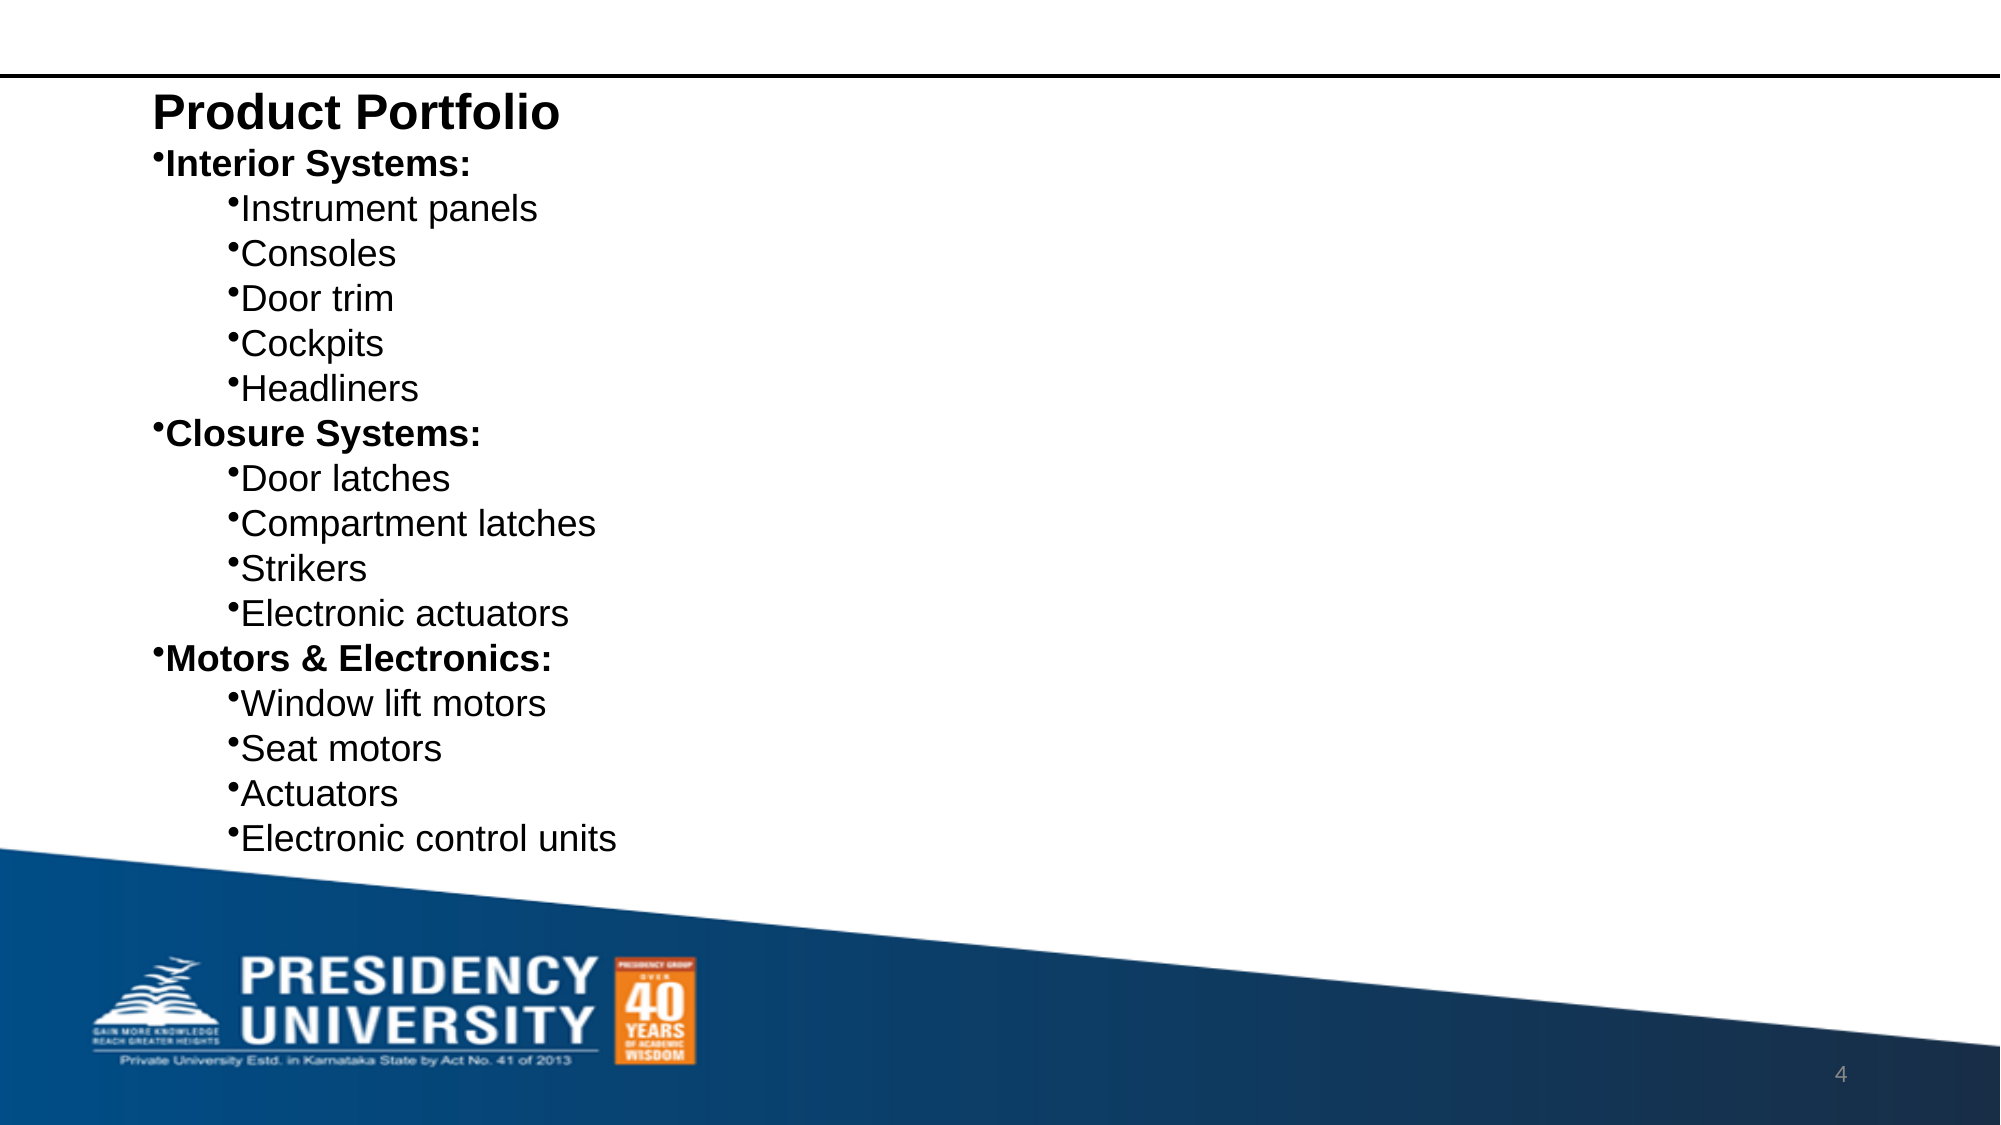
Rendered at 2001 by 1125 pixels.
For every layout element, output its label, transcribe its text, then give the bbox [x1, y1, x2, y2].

text_box [0, 74, 2000, 78]
slide_number 4 [1412, 1042, 1863, 1103]
picture [0, 845, 2000, 1125]
list Product Portfolio Interior Systems: Instrument panels Consoles Door trim Cockpits Headliners Closure Systems: Door latches Compartment latches Strikers Electronic actuators Motors & Electronics: Window lift motors Seat motors Actuators Electronic control units [137, 78, 1863, 1014]
